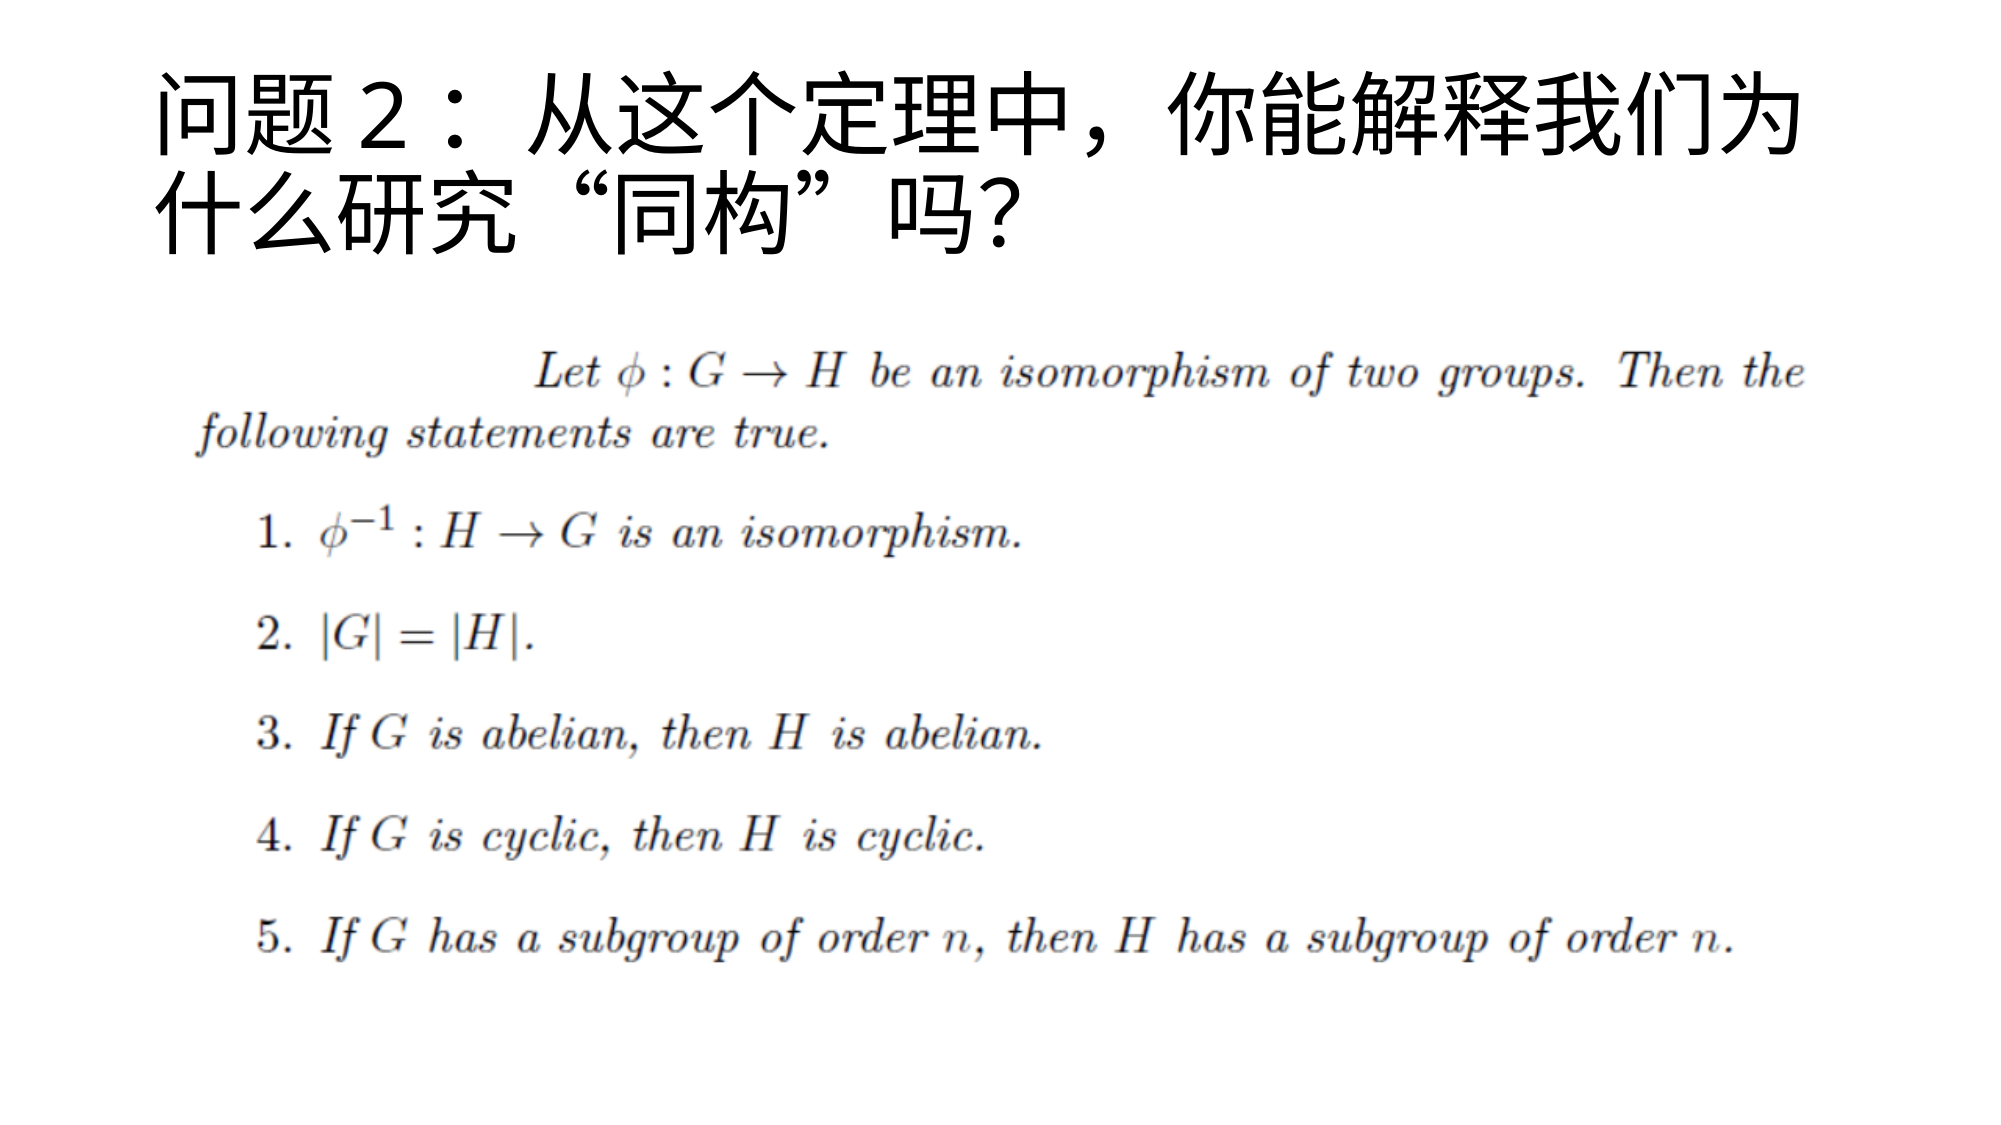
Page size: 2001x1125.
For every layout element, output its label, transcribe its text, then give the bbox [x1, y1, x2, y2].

title 问题2：从这个定理中，你能解释我们为什么研究“同构”吗？ [137, 59, 1863, 278]
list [180, 338, 1820, 975]
